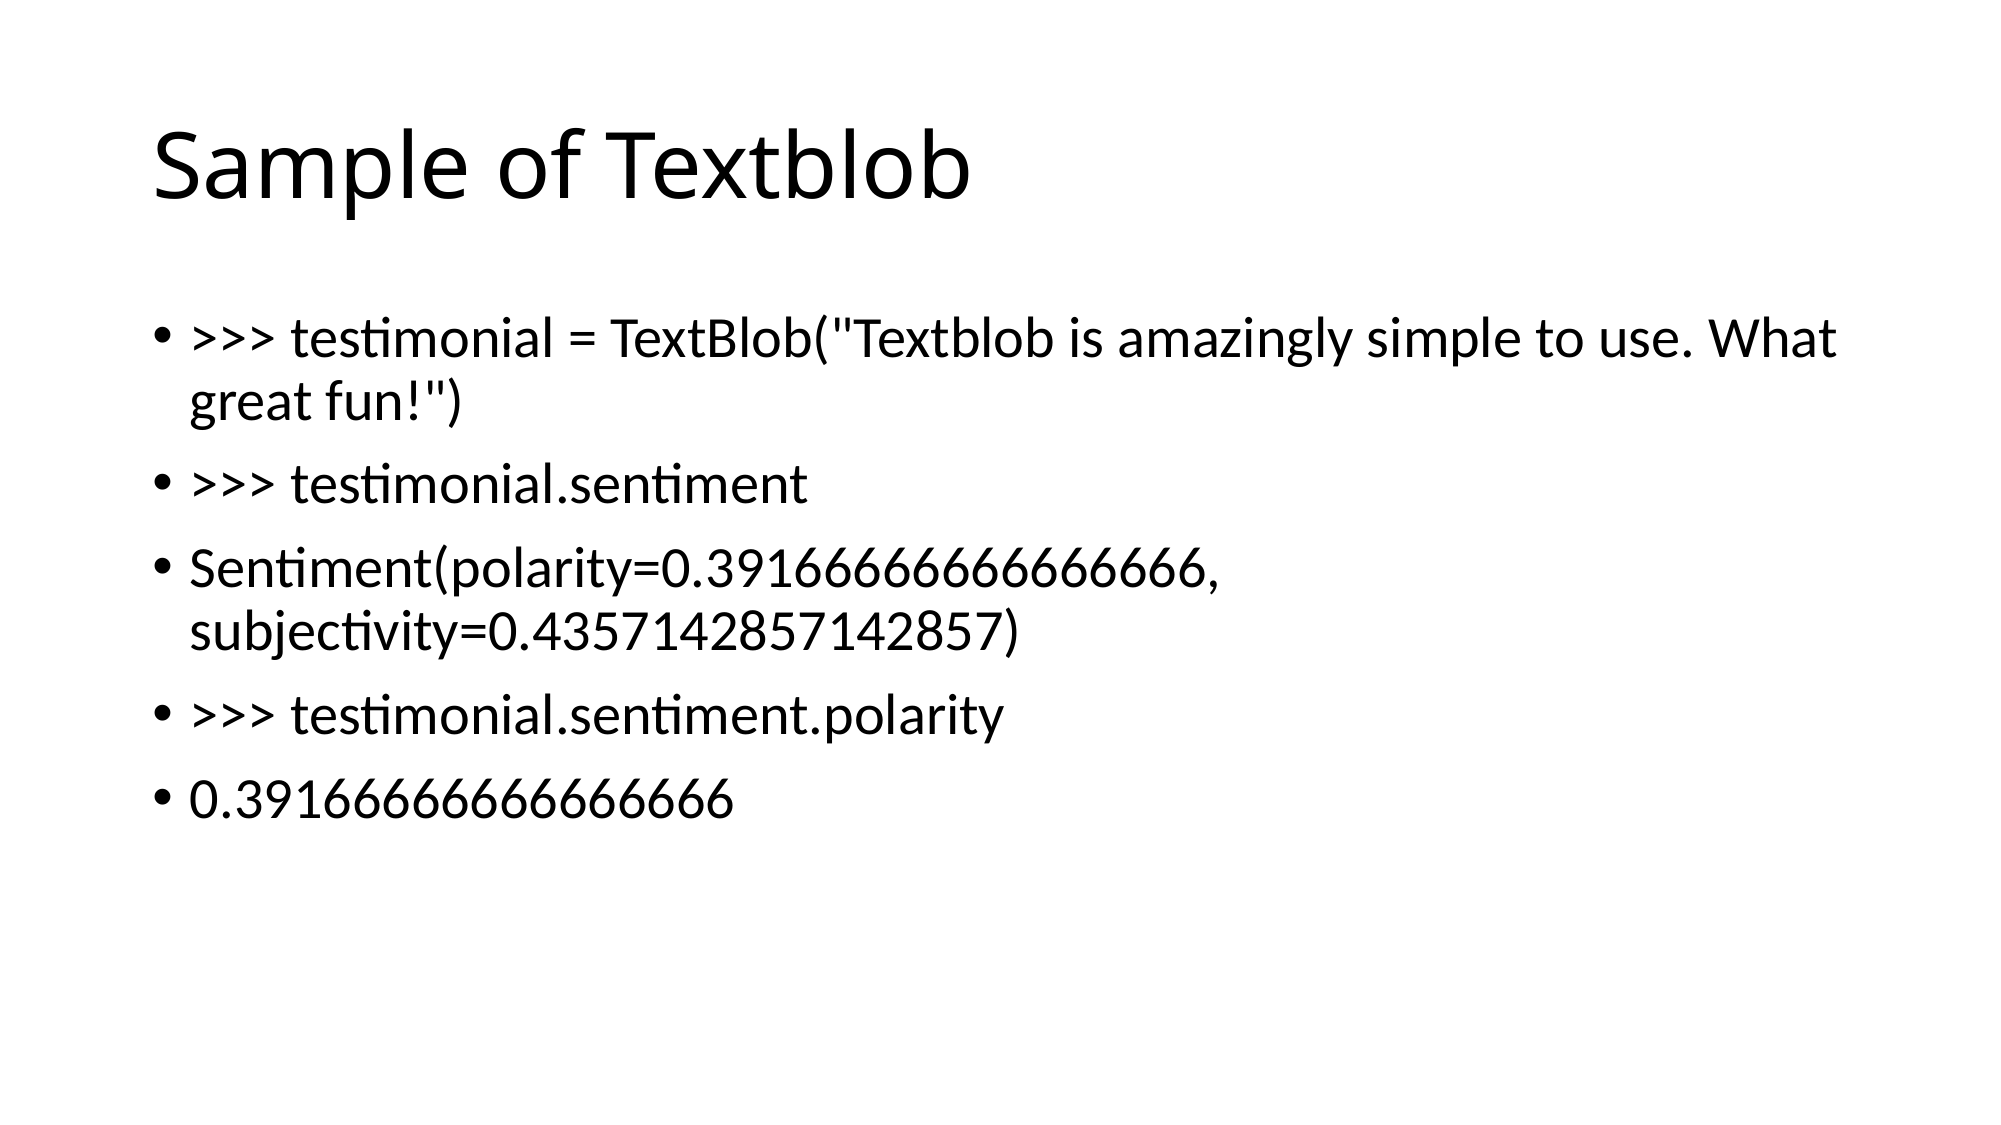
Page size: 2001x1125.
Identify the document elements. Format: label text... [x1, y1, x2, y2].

list >>> testimonial = TextBlob("Textblob is amazingly simple to use. What great fun!") >>> testimonial.sentiment Sentiment(polarity=0.39166666666666666, subjectivity=0.4357142857142857) >>> testimonial.sentiment.polarity 0.39166666666666666 [137, 299, 1863, 1014]
title Sample of Textblob [137, 59, 1863, 278]
